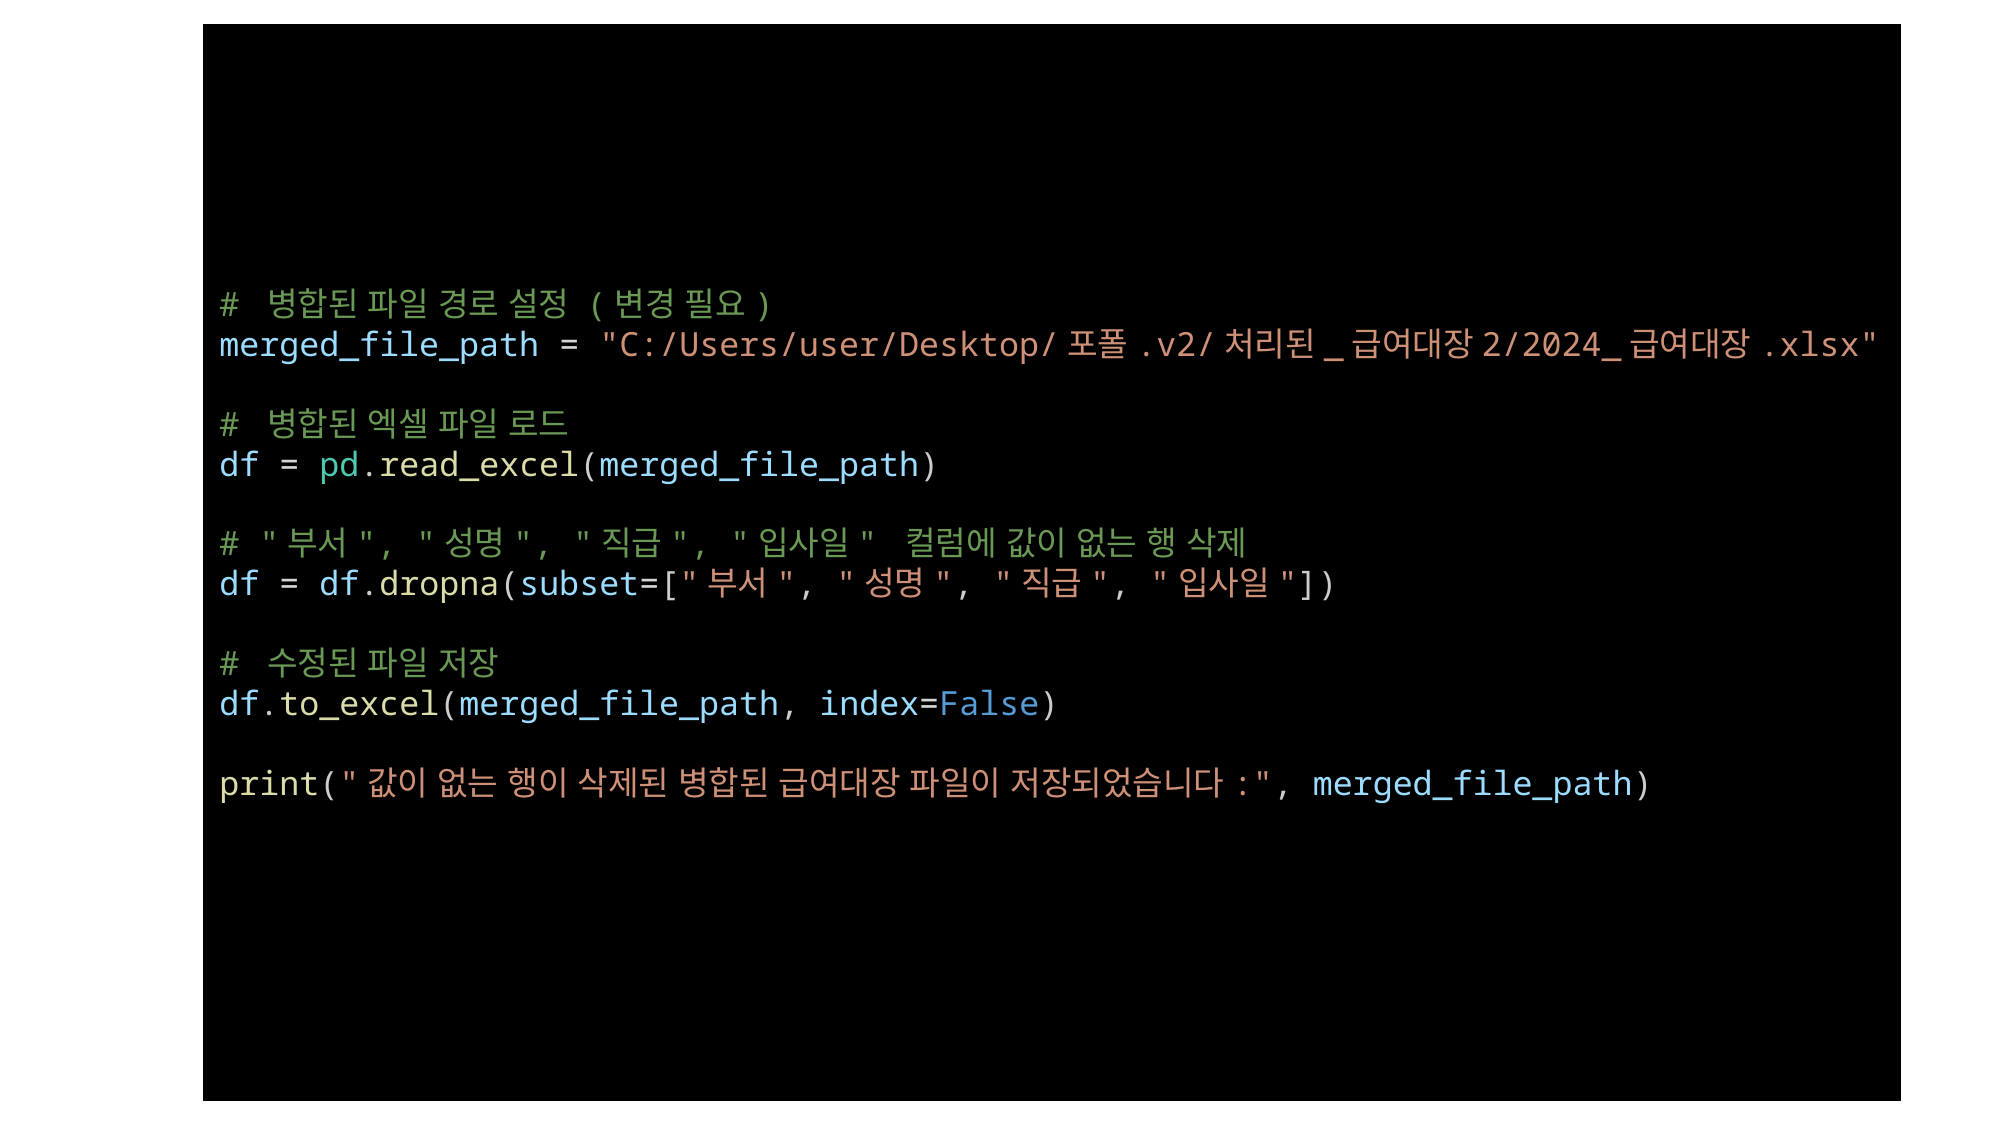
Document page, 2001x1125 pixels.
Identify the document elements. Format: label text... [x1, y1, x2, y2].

text_box # 병합된 파일 경로 설정 (변경 필요) merged_file_path = "C:/Users/user/Desktop/포폴.v2/처리된_급여대장2/2024_급여대장.xlsx" # 병합된 엑셀 파일 로드 df = pd.read_excel(merged_file_path) # "부서", "성명", "직급", "입사일" 컬럼에 값이 없는 행 삭제 df = df.dropna(subset=["부서", "성명", "직급", "입사일"]) # 수정된 파일 저장 df.to_excel(merged_file_path, index=False) print("값이 없는 행이 삭제된 병합된 급여대장 파일이 저장되었습니다:", merged_file_path) [203, 24, 1901, 1101]
